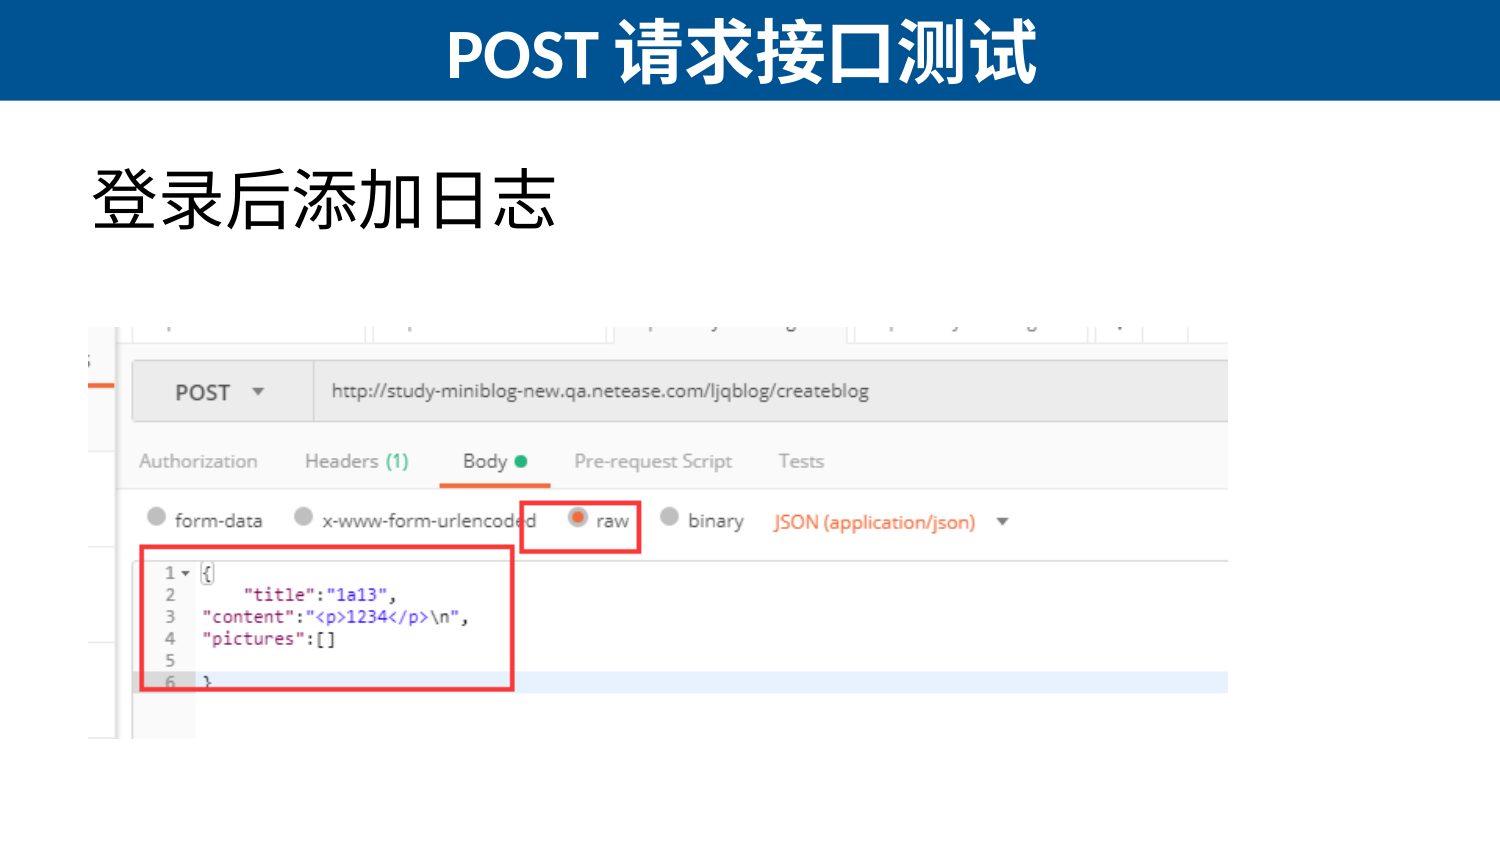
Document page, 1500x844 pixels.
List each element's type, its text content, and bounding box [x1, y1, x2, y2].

title POST请求接口测试 [2, 0, 1483, 101]
list 登录后添加日志 [76, 150, 1427, 707]
picture [88, 327, 1228, 739]
